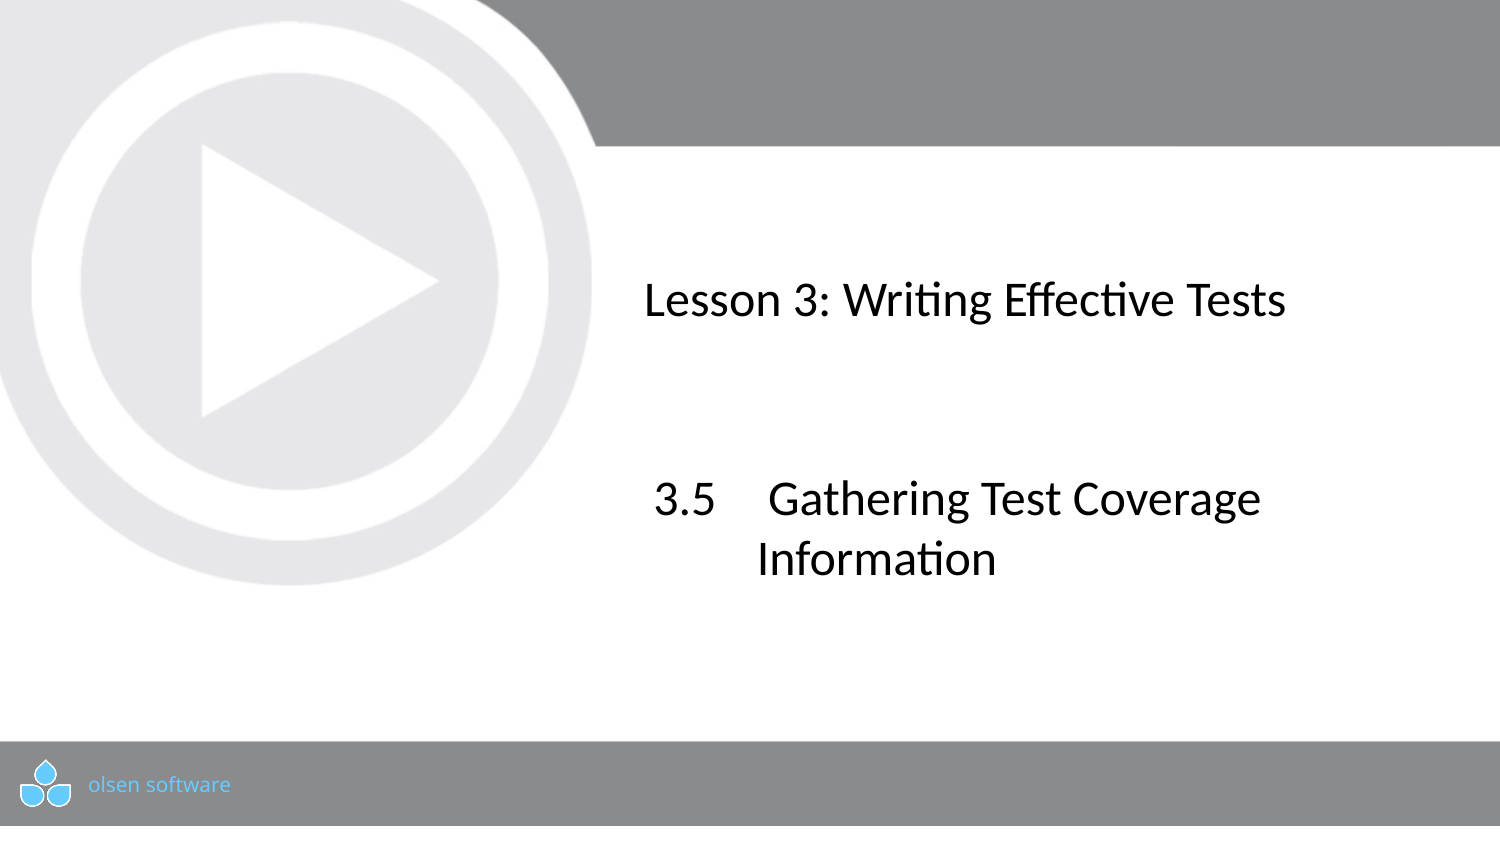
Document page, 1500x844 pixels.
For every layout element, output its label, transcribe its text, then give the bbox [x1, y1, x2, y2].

picture [0, 0, 1500, 826]
subtitle 3.5 Gathering Test Coverage Information [629, 457, 1446, 673]
title Lesson 3: Writing Effective Tests [629, 259, 1446, 441]
